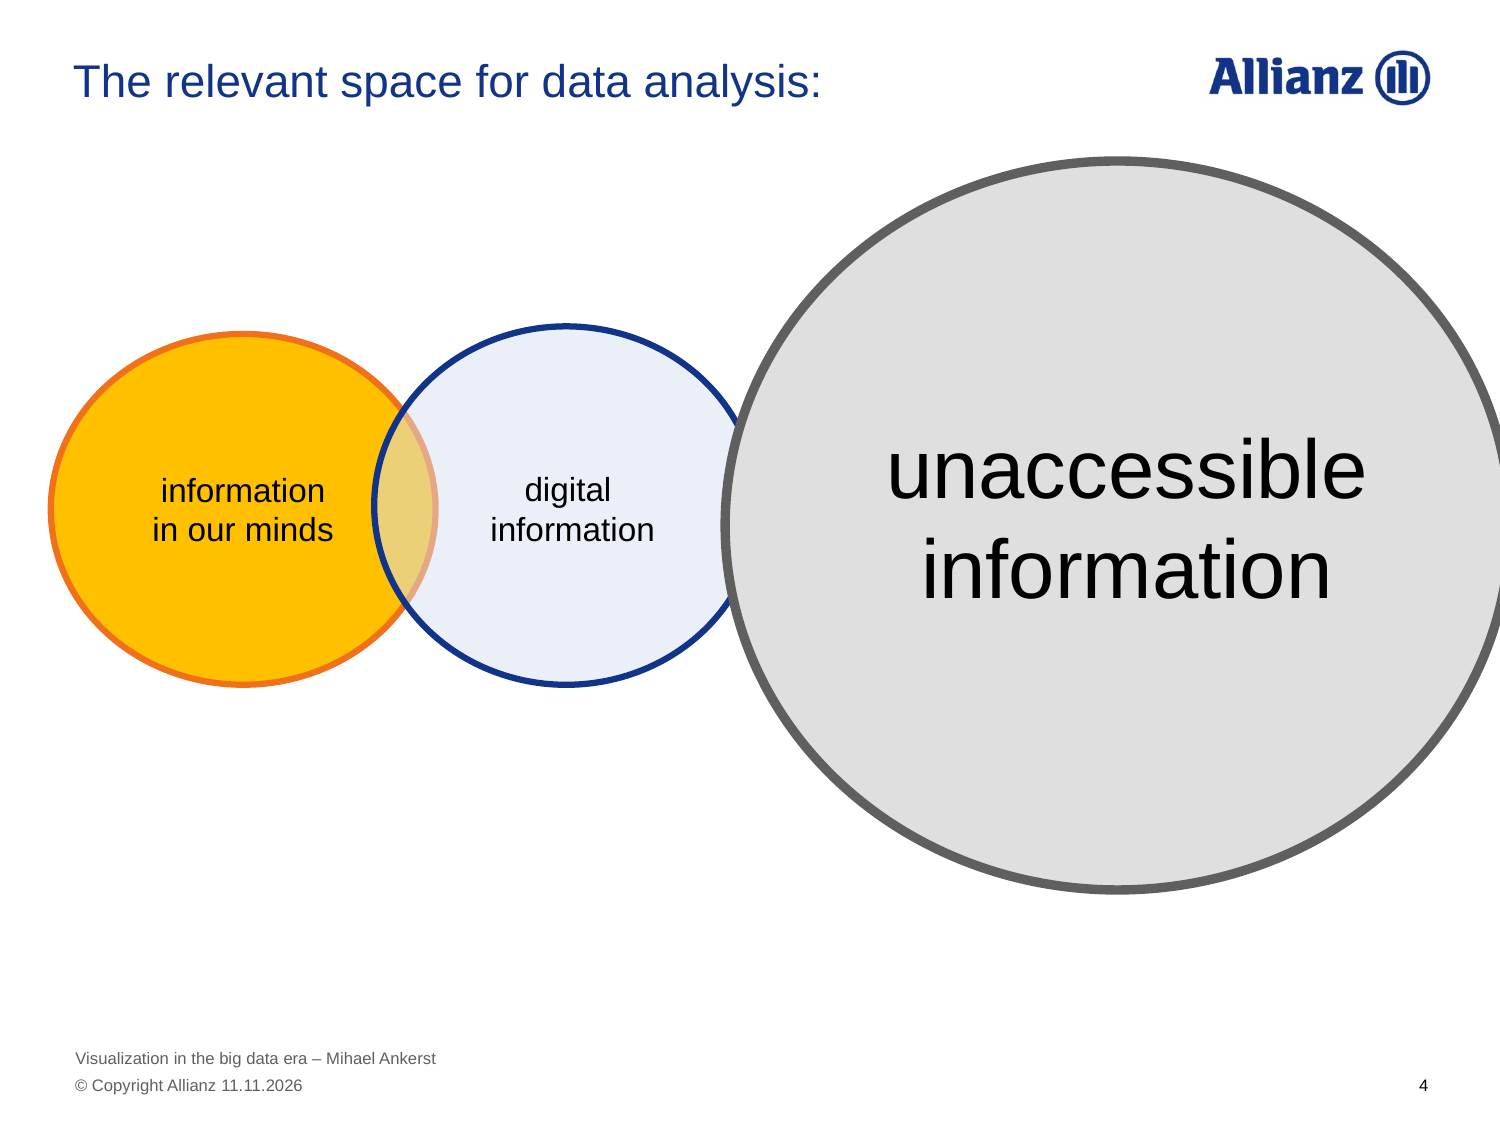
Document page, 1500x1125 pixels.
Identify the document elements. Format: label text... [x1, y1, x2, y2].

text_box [724, 160, 1500, 891]
title The relevant space for data analysis: [72, 51, 1186, 108]
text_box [373, 326, 719, 686]
footer Visualization in the big data era – Mihael Ankerst [60, 1040, 1296, 1079]
picture [1205, 47, 1433, 108]
slide_number 4 [1295, 1064, 1444, 1103]
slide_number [75, 1079, 1293, 1095]
text_box [50, 333, 368, 685]
text_box information in our minds [137, 461, 349, 556]
